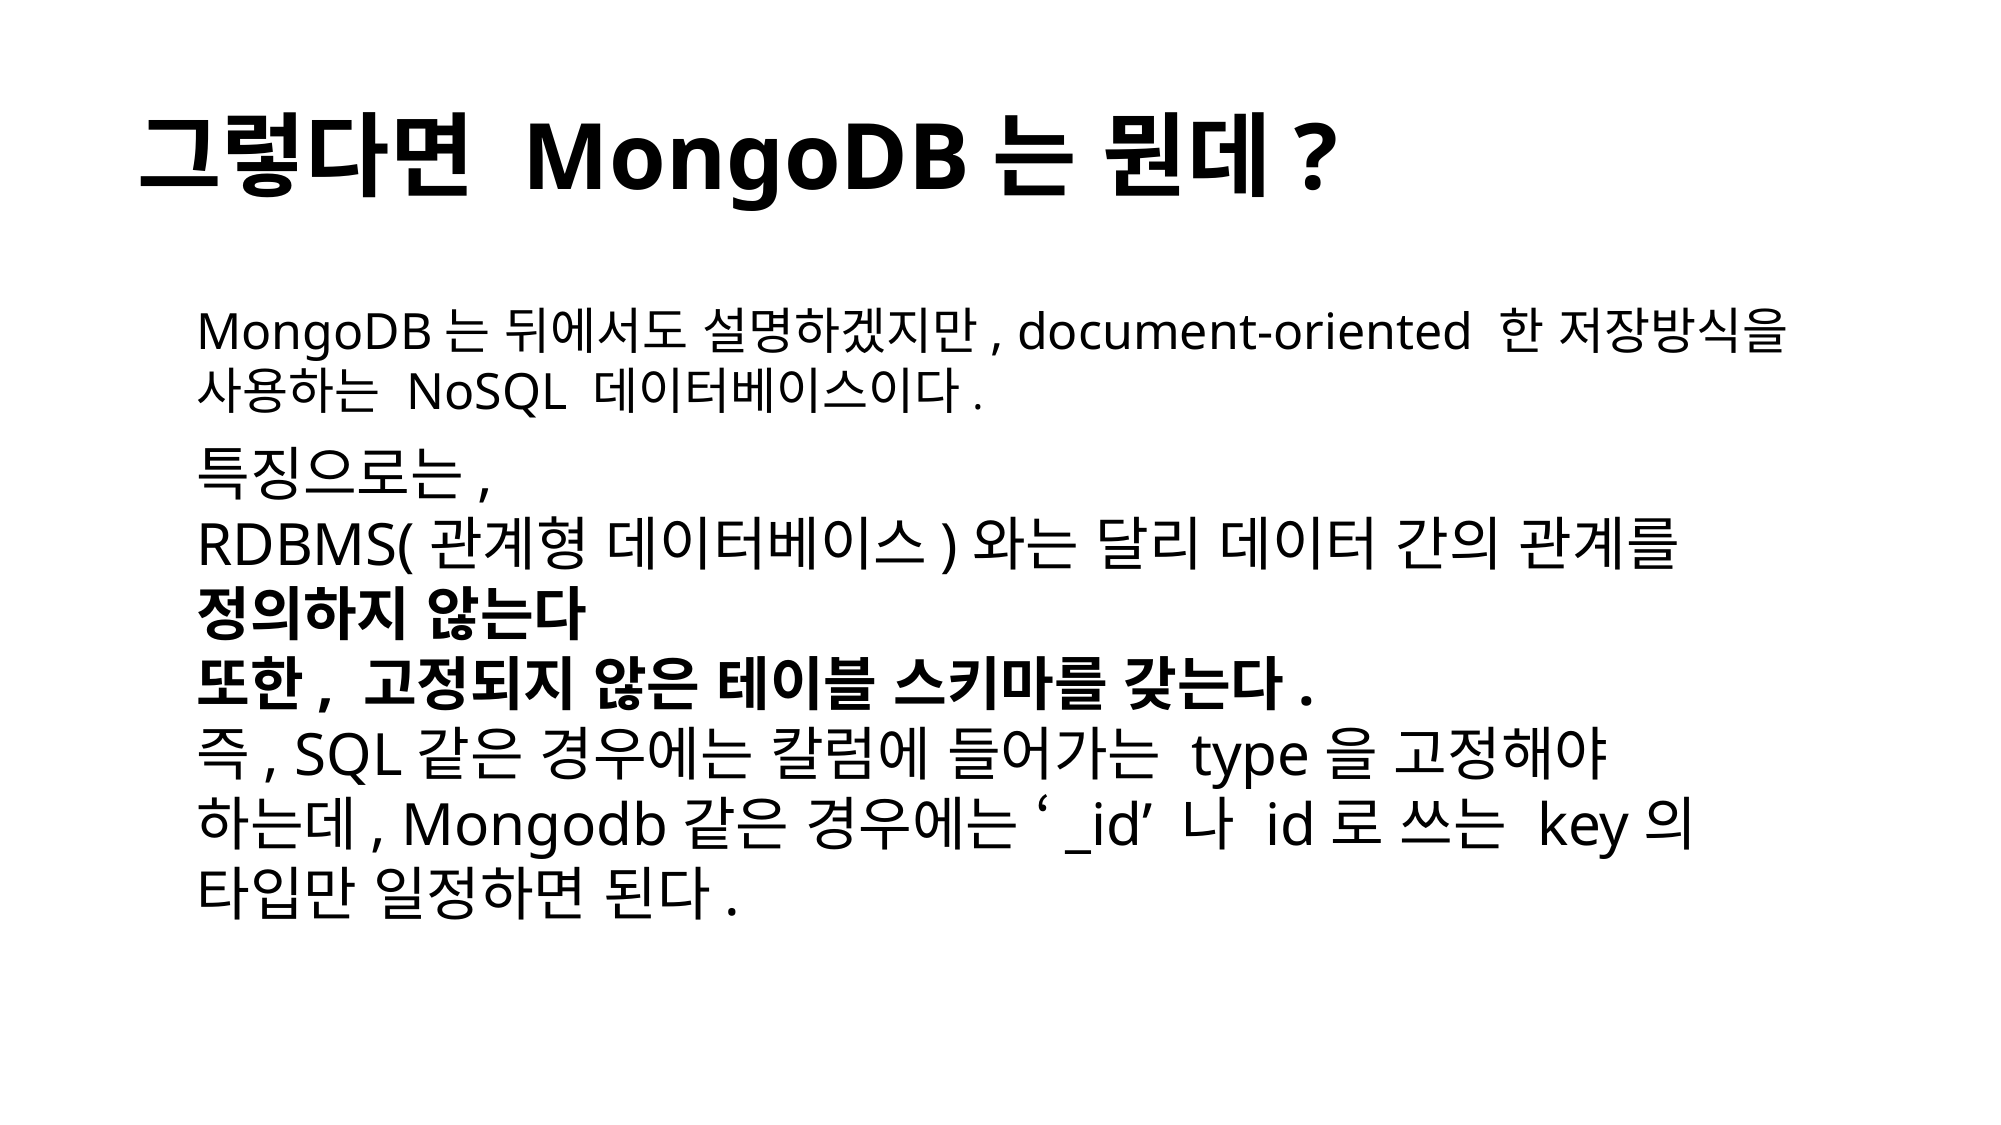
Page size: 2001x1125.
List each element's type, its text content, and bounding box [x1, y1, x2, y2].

text_box 특징으로는, RDBMS(관계형 데이터베이스)와는 달리 데이터 간의 관계를 정의하지 않는다 또한, 고정되지 않은 테이블 스키마를 갖는다. 즉, SQL같은 경우에는 칼럼에 들어가는 type을 고정해야 하는데, Mongodb같은 경우에는 ‘_id’ 나 id로 쓰는 key의 타입만 일정하면 된다. [181, 429, 1720, 1025]
text_box MongoDB는 뒤에서도 설명하겠지만, document-oriented 한 저장방식을 사용하는 NoSQL 데이터베이스이다. [181, 292, 1816, 427]
text_box 그렇다면 MongoDB는 뭔데? [122, 90, 1668, 216]
